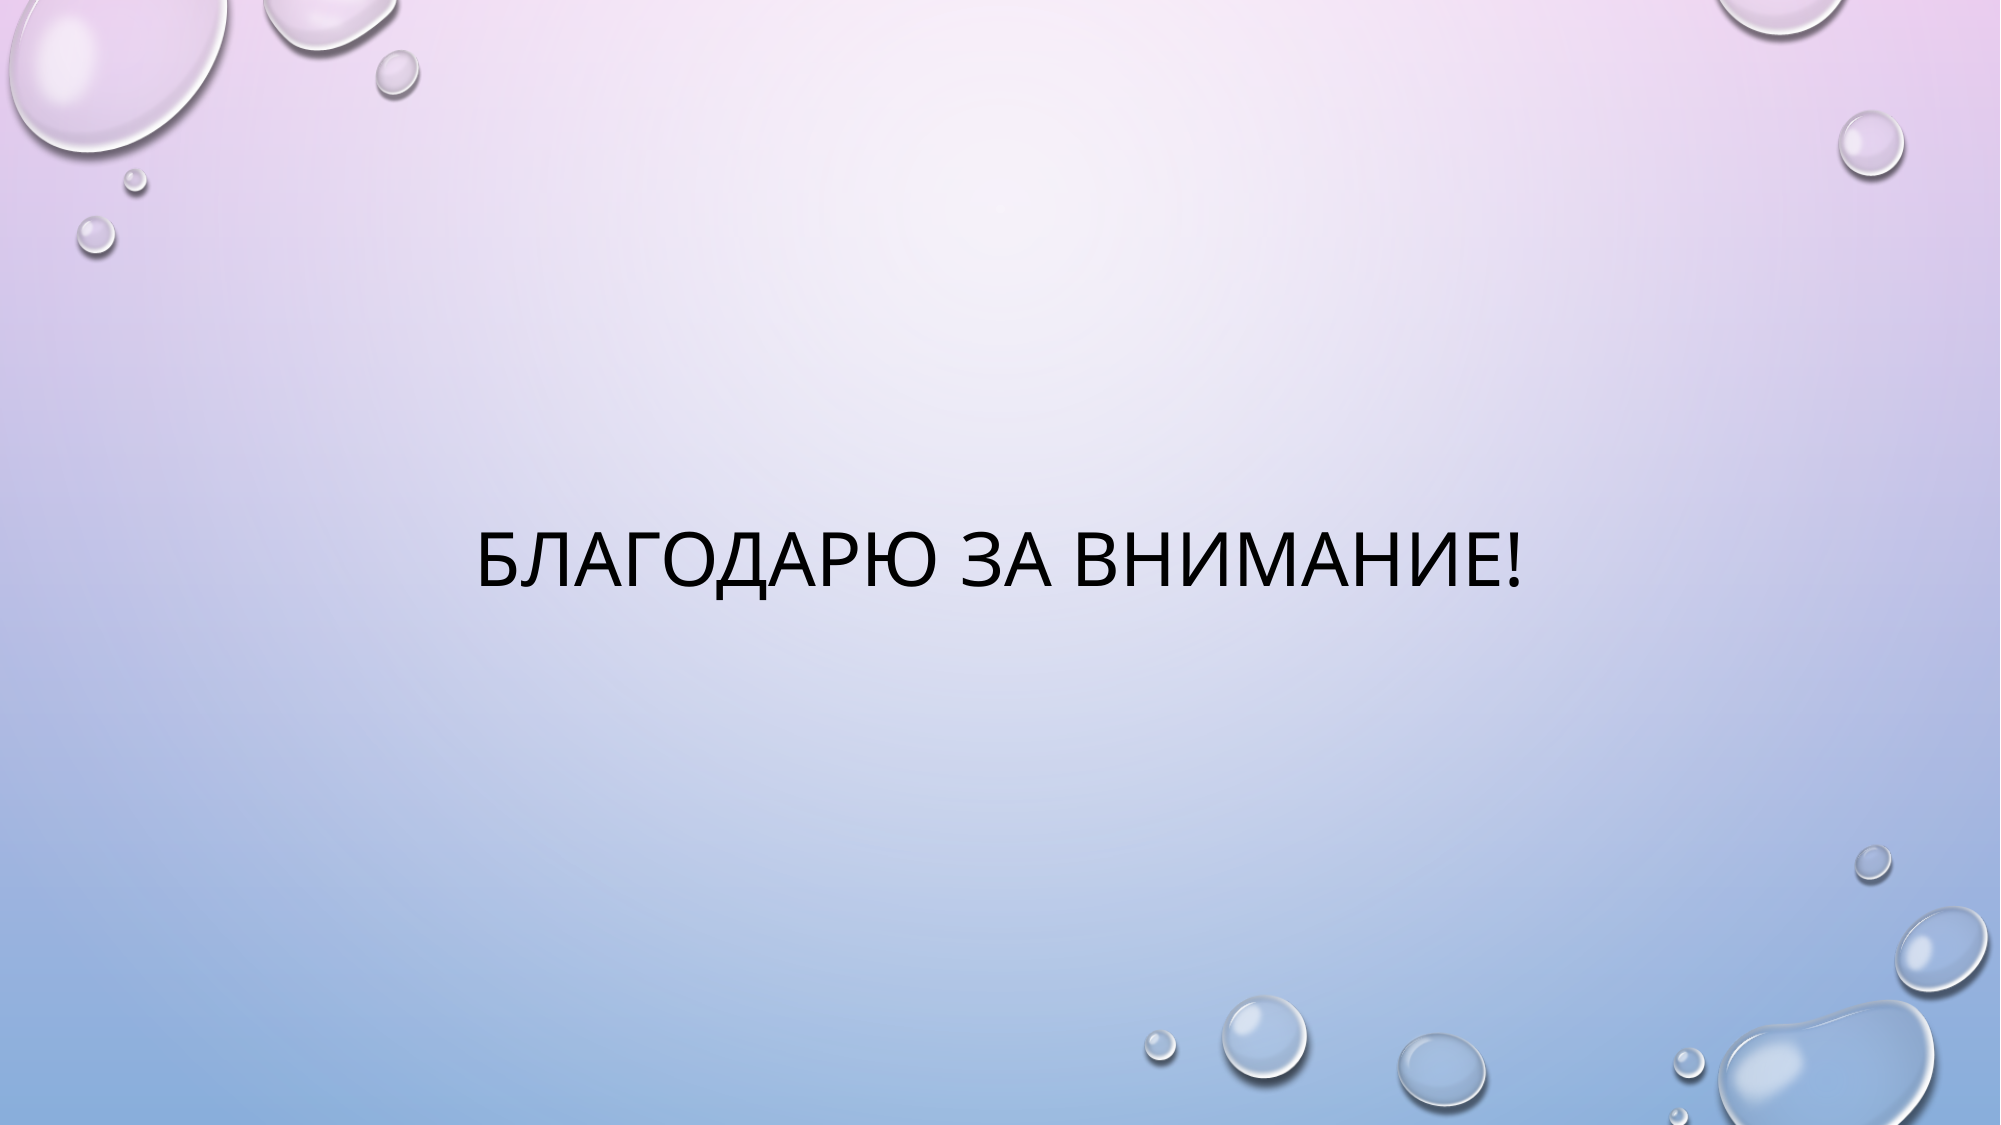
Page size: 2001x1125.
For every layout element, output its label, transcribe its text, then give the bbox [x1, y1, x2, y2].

picture [0, 0, 2000, 1125]
title Благодарю за внимание! [149, 431, 1851, 694]
